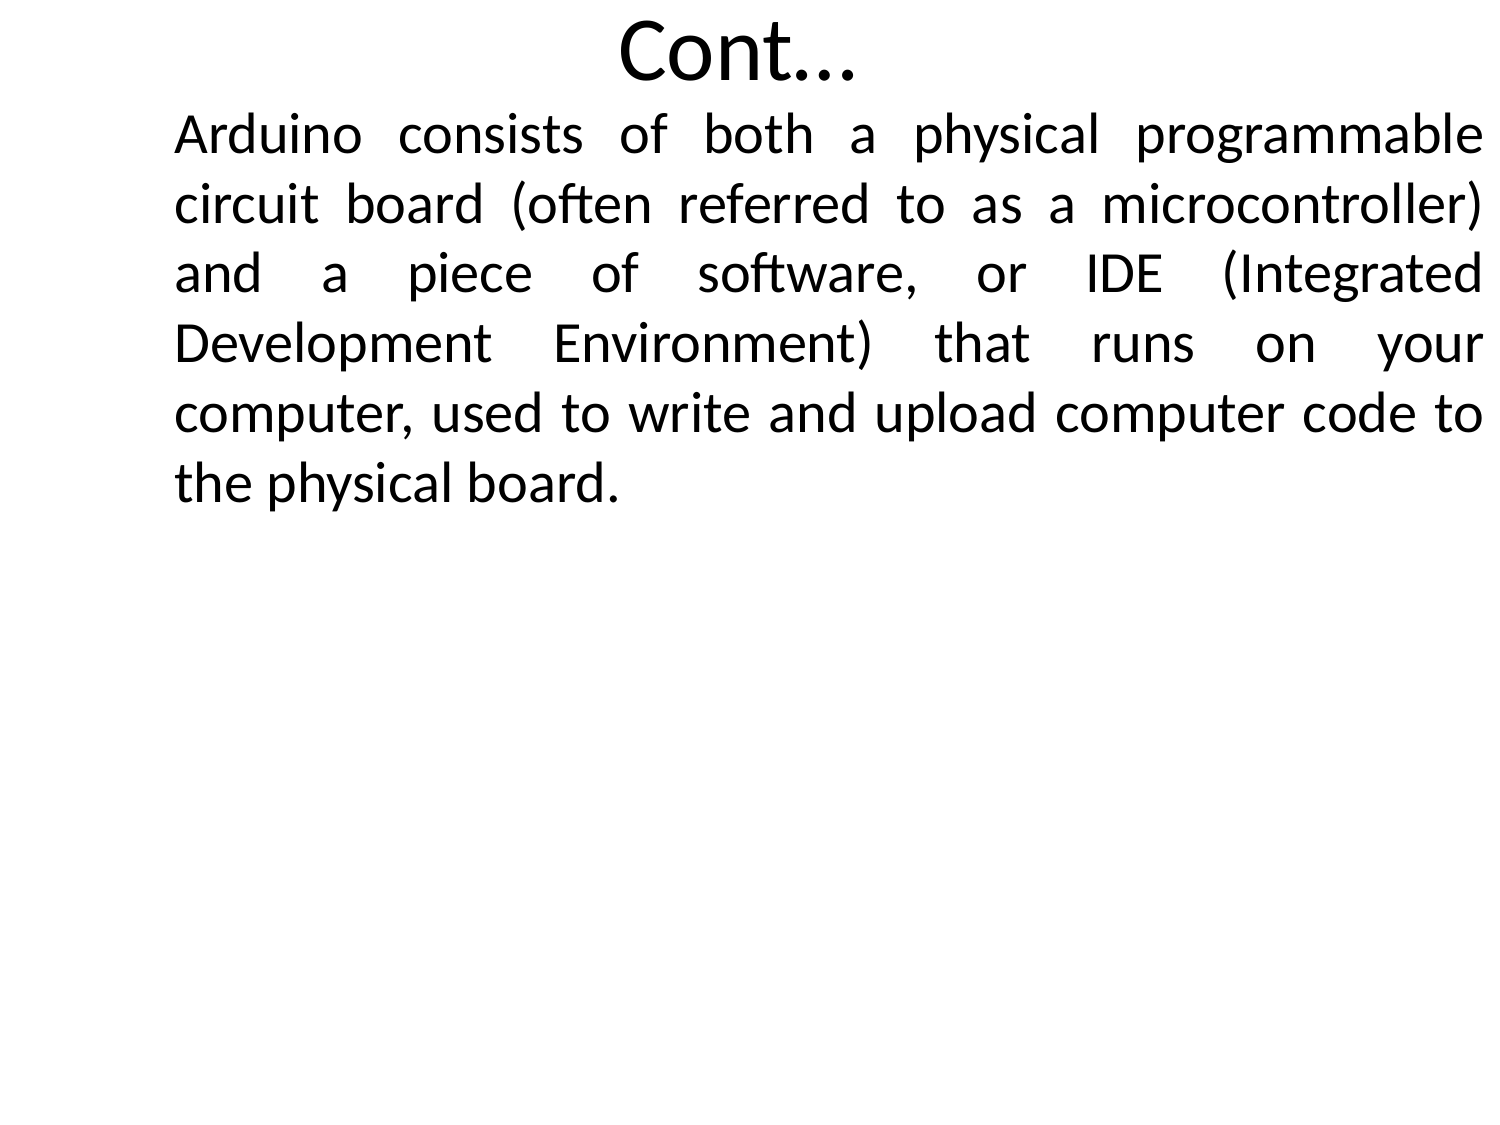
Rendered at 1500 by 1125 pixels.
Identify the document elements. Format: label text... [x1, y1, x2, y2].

list Arduino consists of both a physical programmable circuit board (often referred to as a microcontroller) and a piece of software, or IDE (Integrated Development Environment) that runs on your computer, used to write and upload computer code to the physical board. [37, 87, 1500, 1088]
title Cont… [62, 0, 1413, 87]
